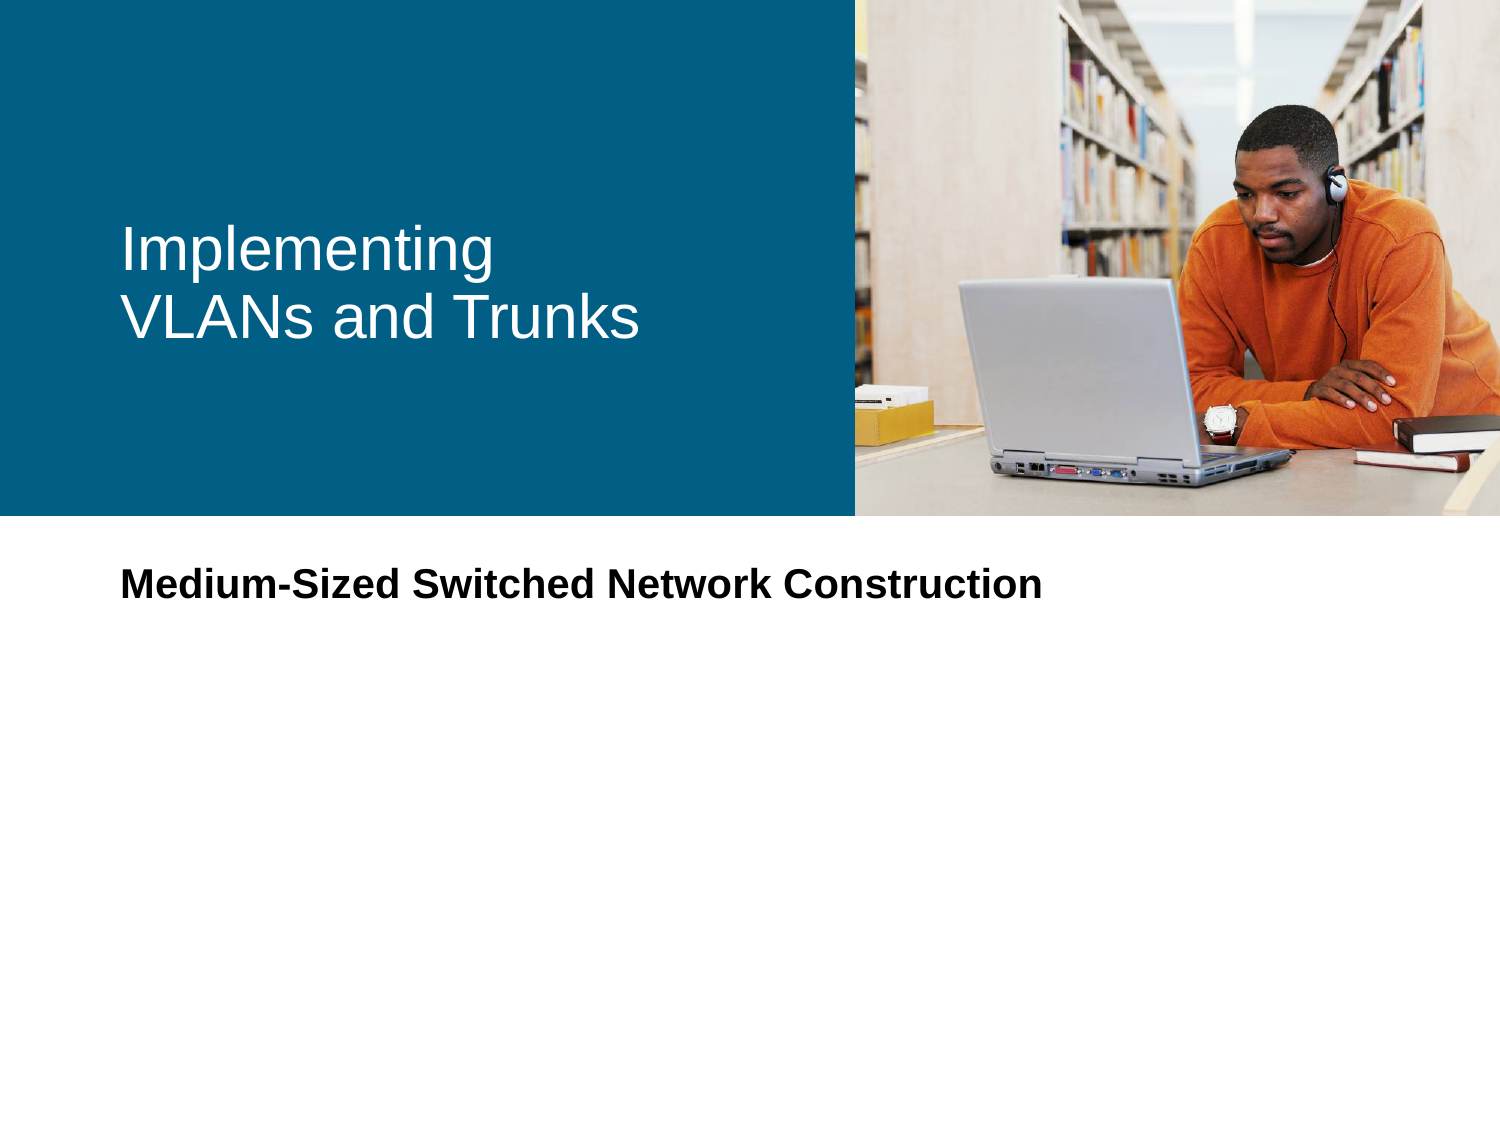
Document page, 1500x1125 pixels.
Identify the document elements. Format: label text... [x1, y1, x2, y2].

title Medium-Sized Switched Network Construction [106, 556, 1245, 626]
picture [856, 0, 1500, 516]
subtitle Implementing VLANs and Trunks [106, 215, 689, 354]
